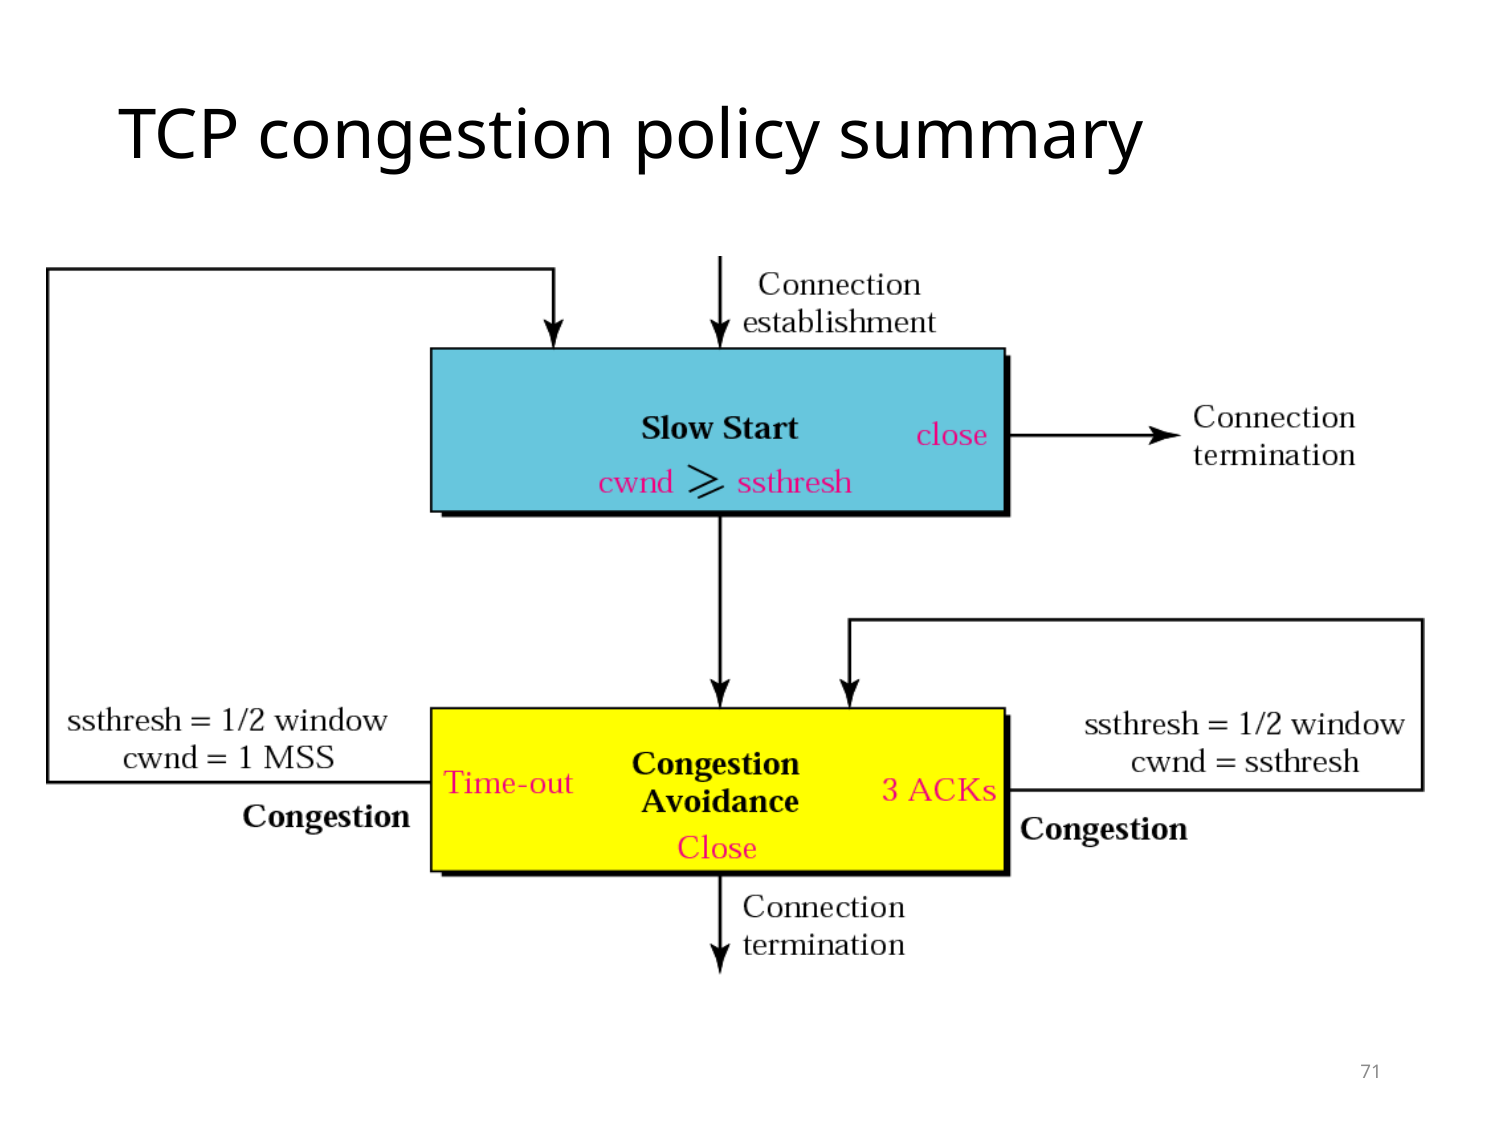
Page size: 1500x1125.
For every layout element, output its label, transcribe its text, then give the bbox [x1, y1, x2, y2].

picture [46, 256, 1425, 975]
title TCP congestion policy summary [103, 59, 1397, 213]
slide_number 71 [1059, 1042, 1397, 1103]
